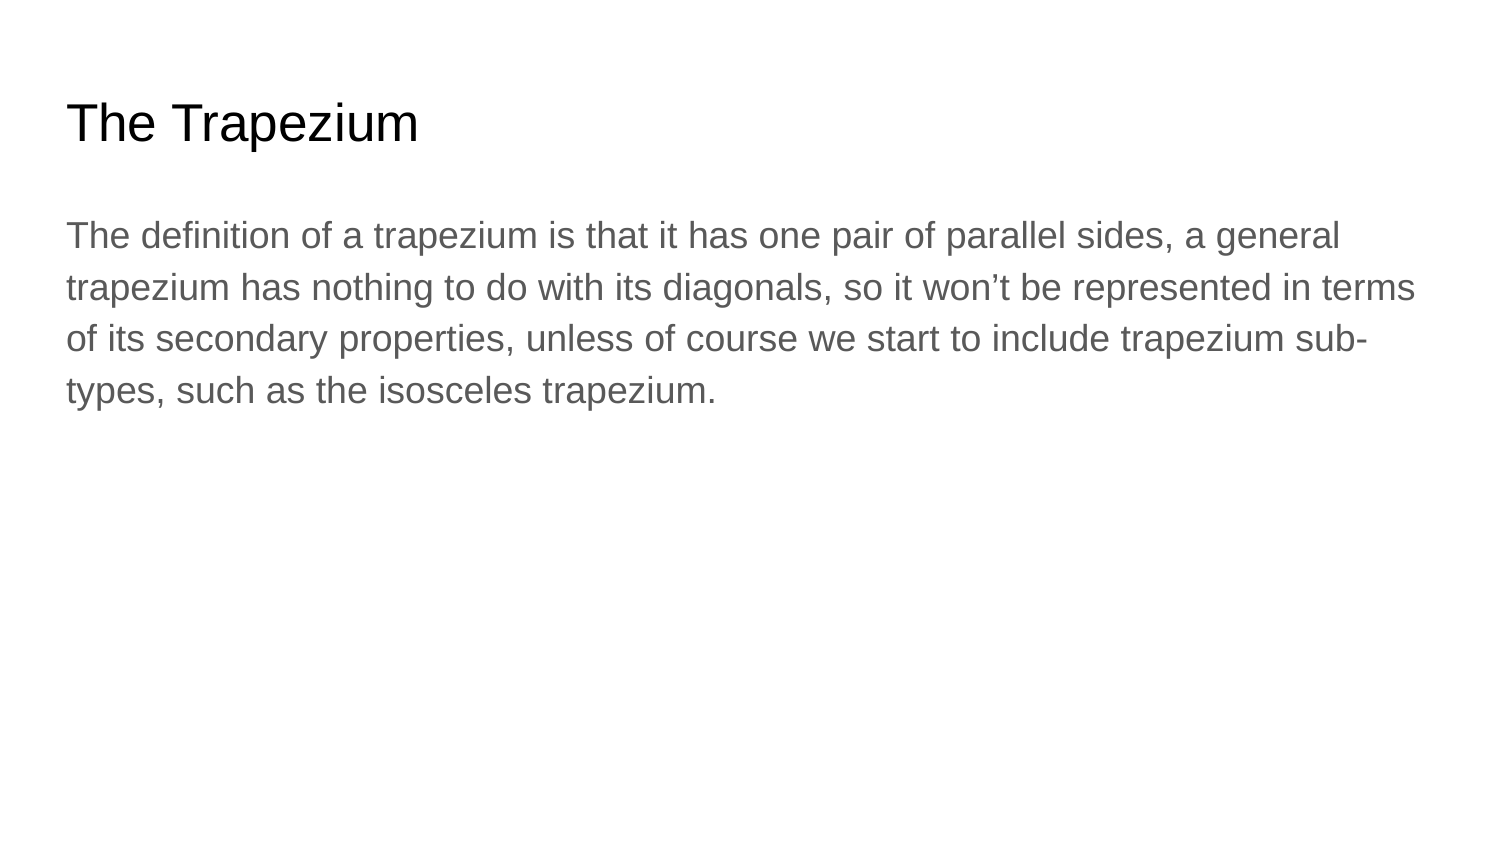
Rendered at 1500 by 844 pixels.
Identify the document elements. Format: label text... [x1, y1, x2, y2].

list The definition of a trapezium is that it has one pair of parallel sides, a general trapezium has nothing to do with its diagonals, so it won’t be represented in terms of its secondary properties, unless of course we start to include trapezium sub-types, such as the isosceles trapezium. [51, 189, 1449, 750]
title The Trapezium [51, 72, 1449, 167]
